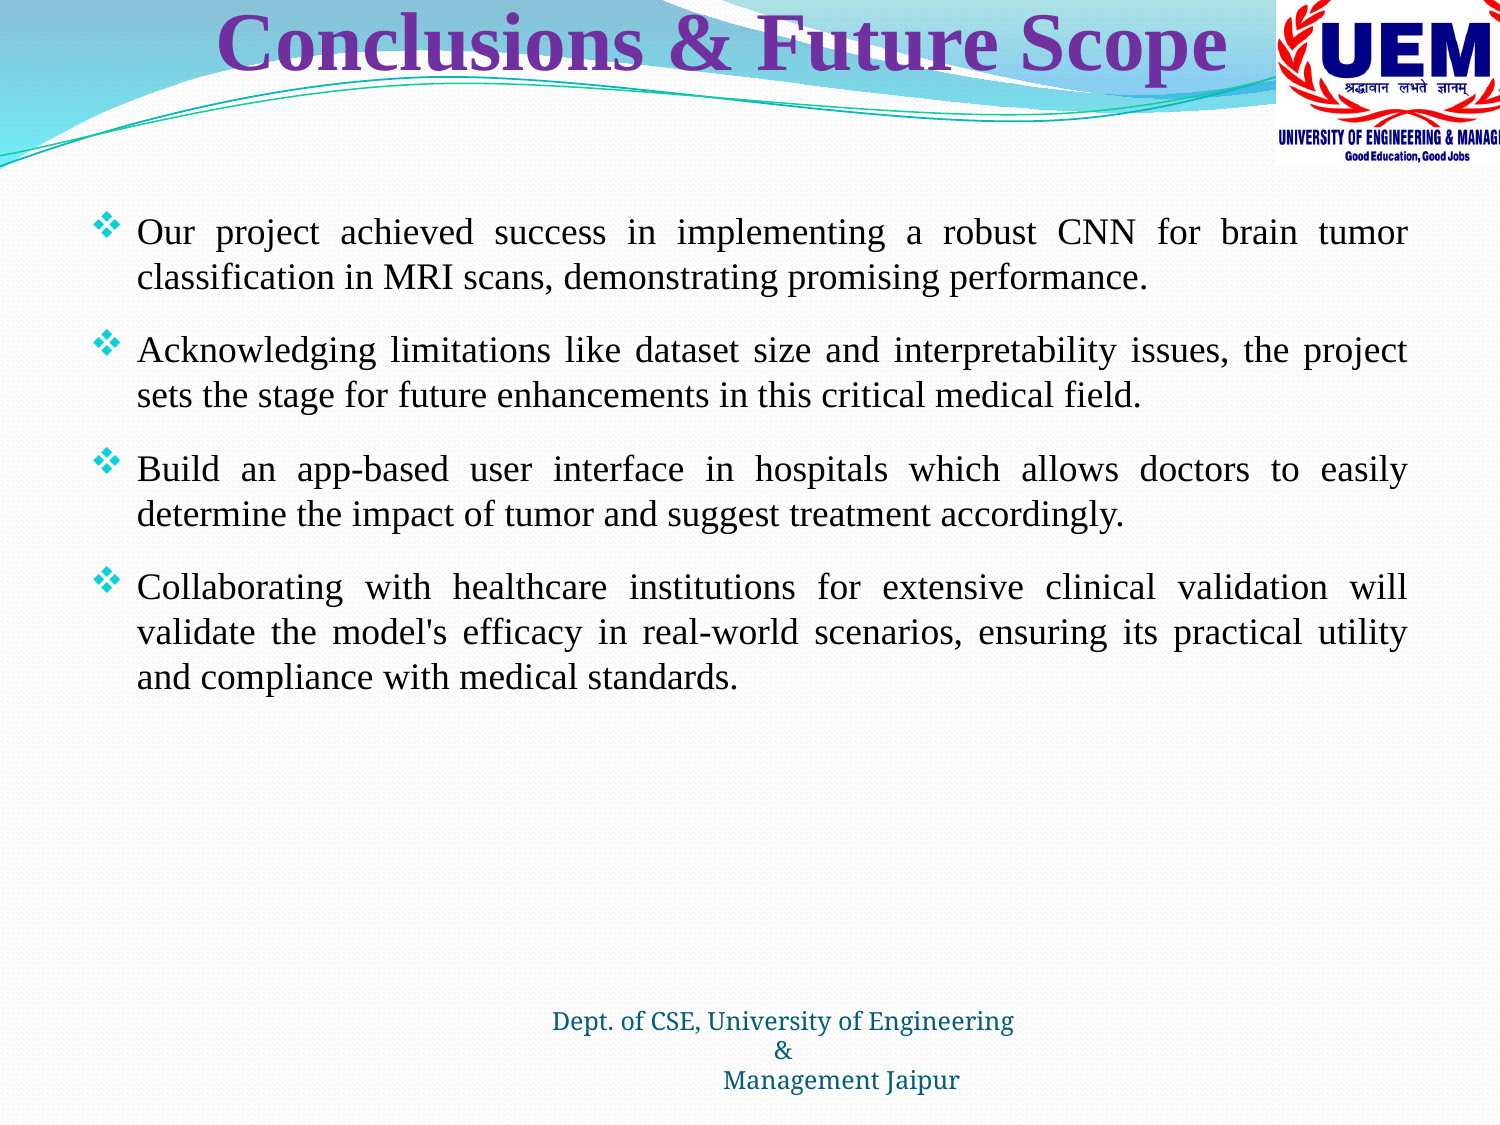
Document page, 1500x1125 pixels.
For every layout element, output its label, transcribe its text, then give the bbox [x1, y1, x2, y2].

footer Dept. of CSE, University of Engineering & Management Jaipur [549, 1037, 1018, 1125]
picture [24, 146, 53, 156]
picture [589, 1019, 594, 1028]
text_box Conclusions & Future Scope [57, 15, 1270, 88]
list Our project achieved success in implementing a robust CNN for brain tumor classification in MRI scans, demonstrating promising performance. Acknowledging limitations like dataset size and interpretability issues, the project sets the stage for future enhancements in this critical medical field. Build an app-based user interface in hospitals which allows doctors to easily determine the impact of tumor and suggest treatment accordingly. Collaborating with healthcare institutions for extensive clinical validation will validate the model's efficacy in real-world scenarios, ensuring its practical utility and compliance with medical standards. [75, 199, 1425, 738]
picture [643, 88, 1225, 113]
picture [168, 88, 346, 117]
picture [0, 0, 1500, 1125]
picture [839, 101, 1179, 120]
